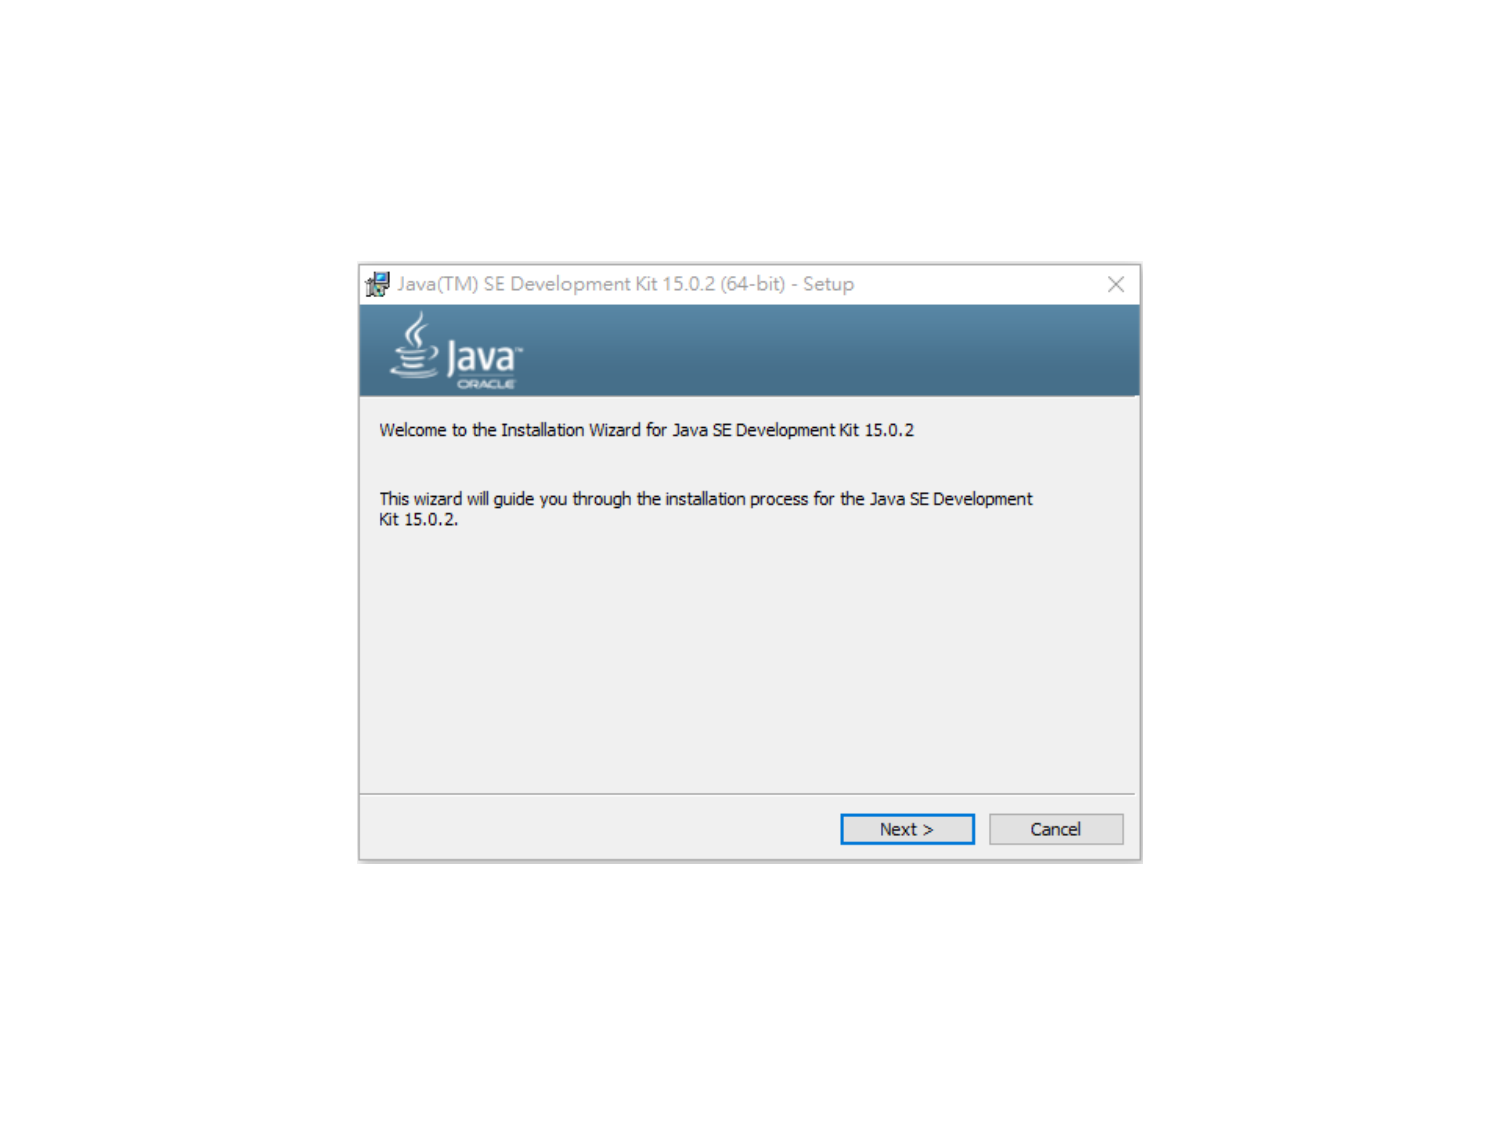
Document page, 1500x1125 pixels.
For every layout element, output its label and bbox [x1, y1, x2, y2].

picture [357, 261, 1143, 864]
